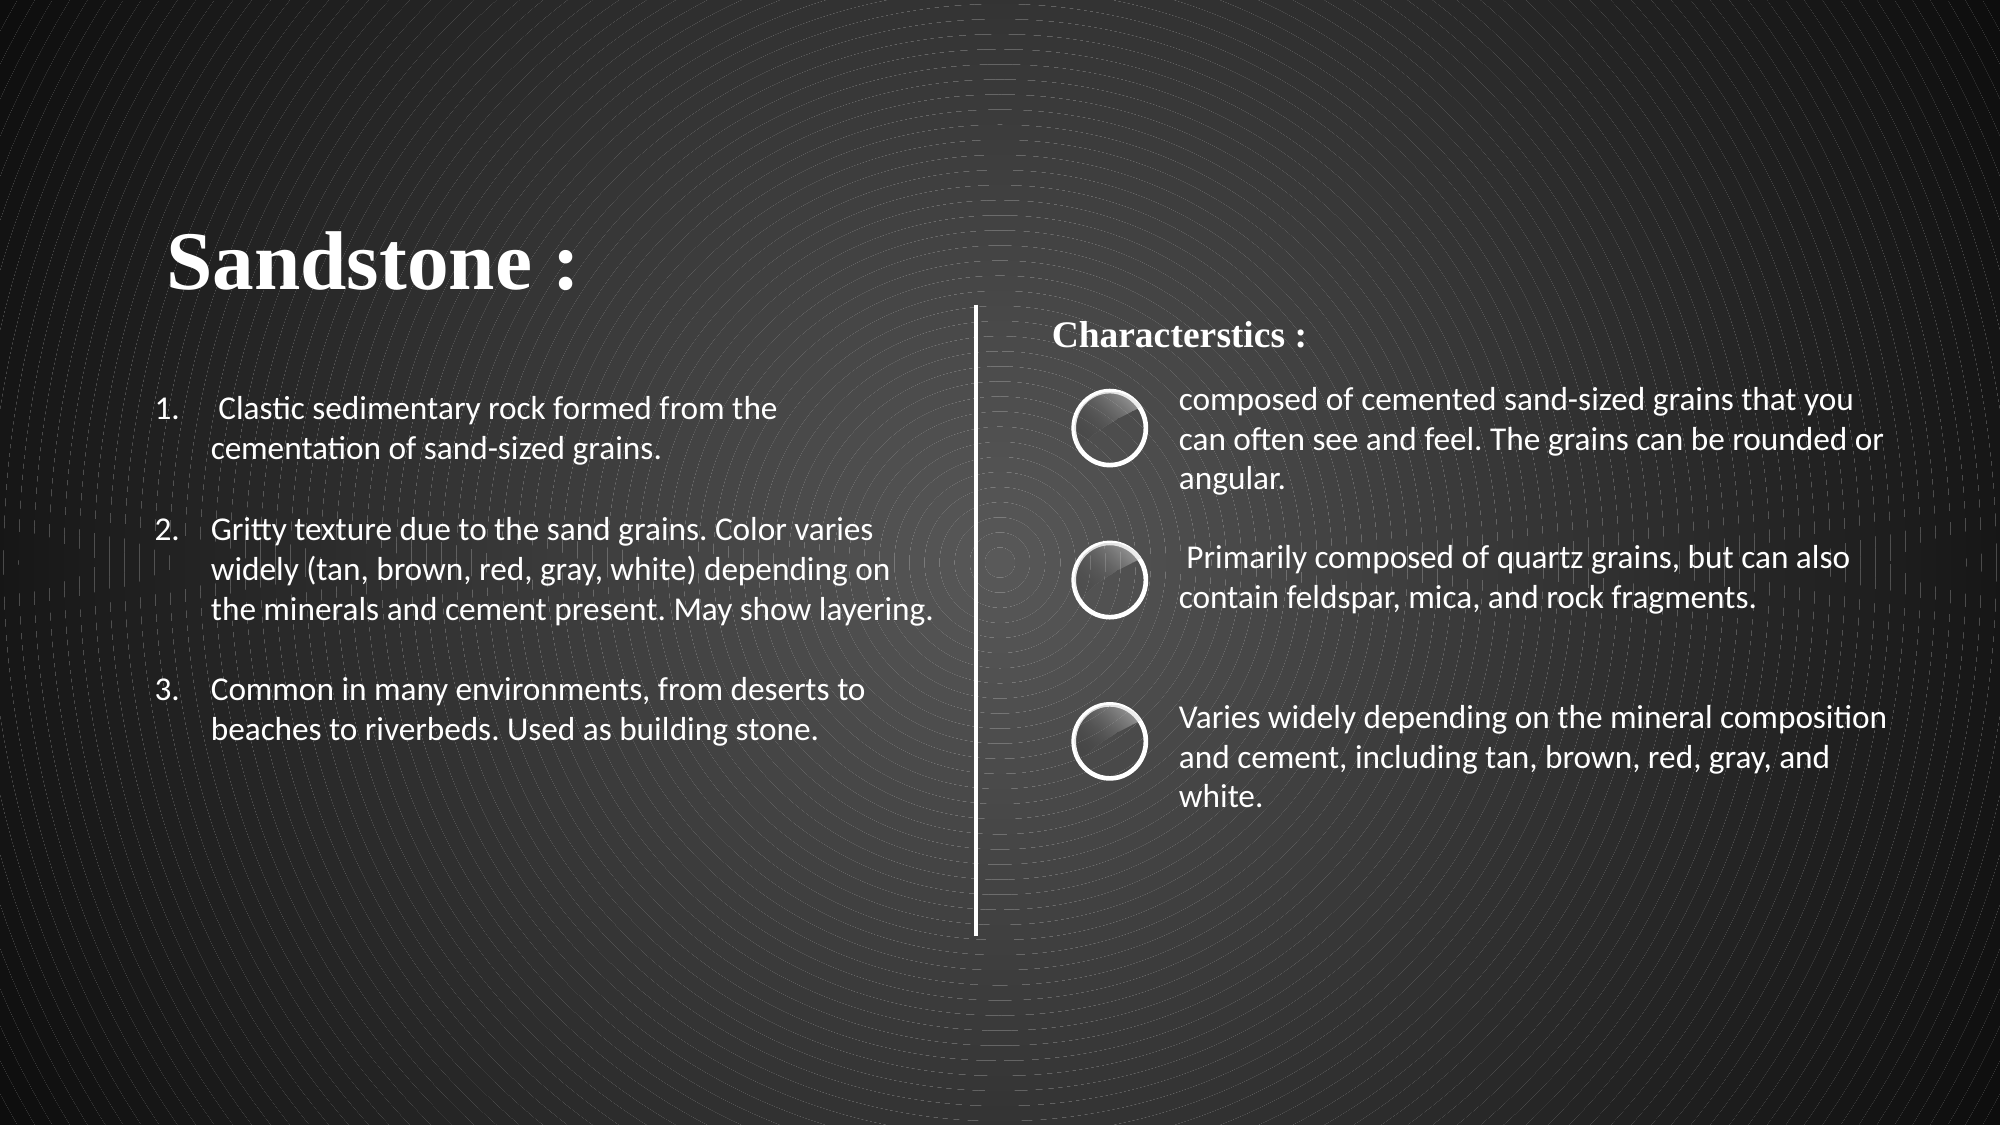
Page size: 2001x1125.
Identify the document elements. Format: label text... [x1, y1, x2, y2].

text_box Clastic sedimentary rock formed from the cementation of sand-sized grains. Gritty texture due to the sand grains. Color varies widely (tan, brown, red, gray, white) depending on the minerals and cement present. May show layering. Common in many environments, from deserts to beaches to riverbeds. Used as building stone. [139, 378, 951, 755]
text_box Characterstics : [1037, 302, 1440, 362]
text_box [1073, 527, 1904, 624]
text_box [1073, 687, 1904, 824]
text_box Sandstone : [151, 198, 677, 314]
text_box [1073, 369, 1904, 466]
